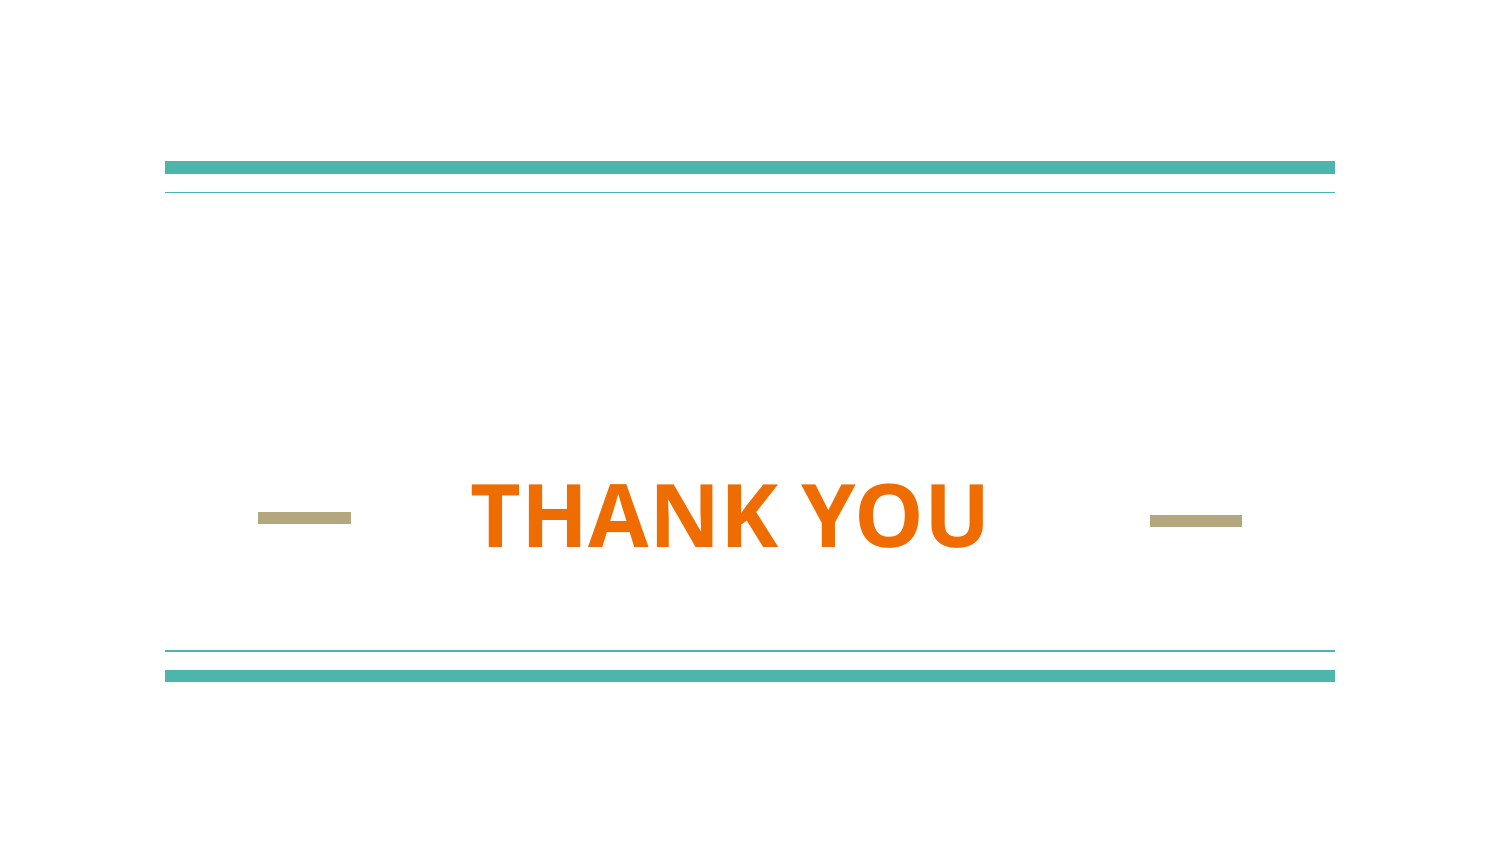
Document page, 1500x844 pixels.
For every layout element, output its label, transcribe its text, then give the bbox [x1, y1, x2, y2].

title THANK YOU [438, 436, 1024, 589]
